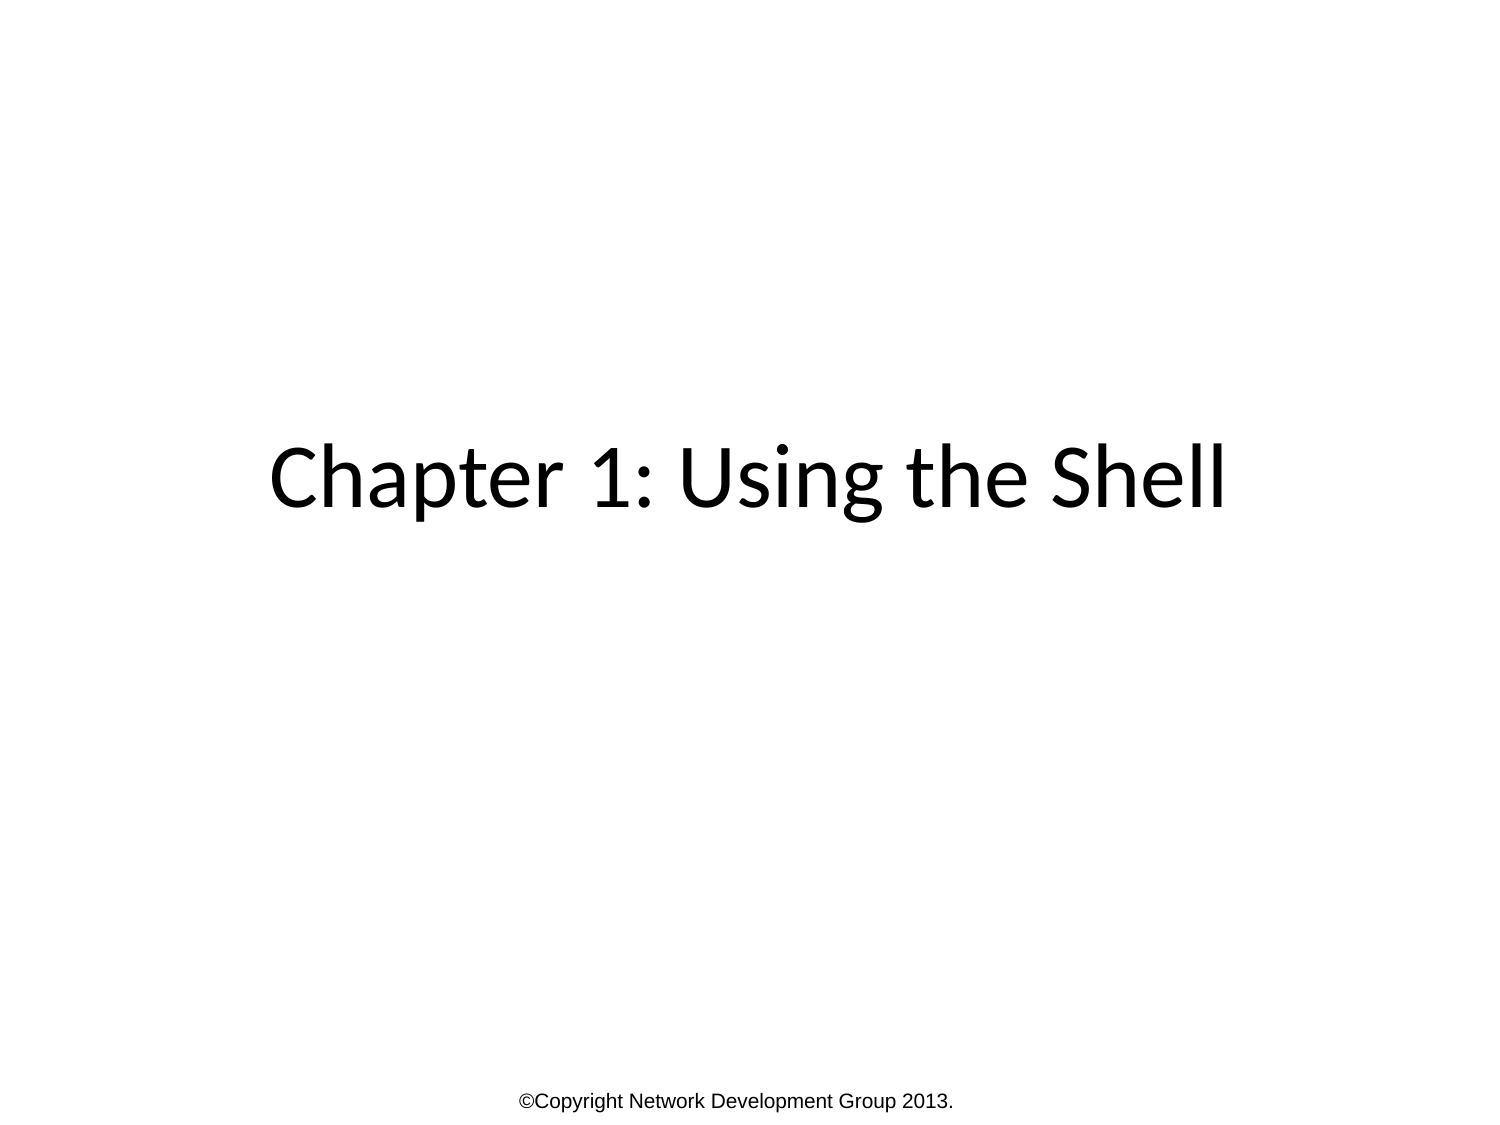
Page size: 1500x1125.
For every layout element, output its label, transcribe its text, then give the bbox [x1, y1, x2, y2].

text_box Chapter 1: Using the Shell [112, 349, 1388, 591]
